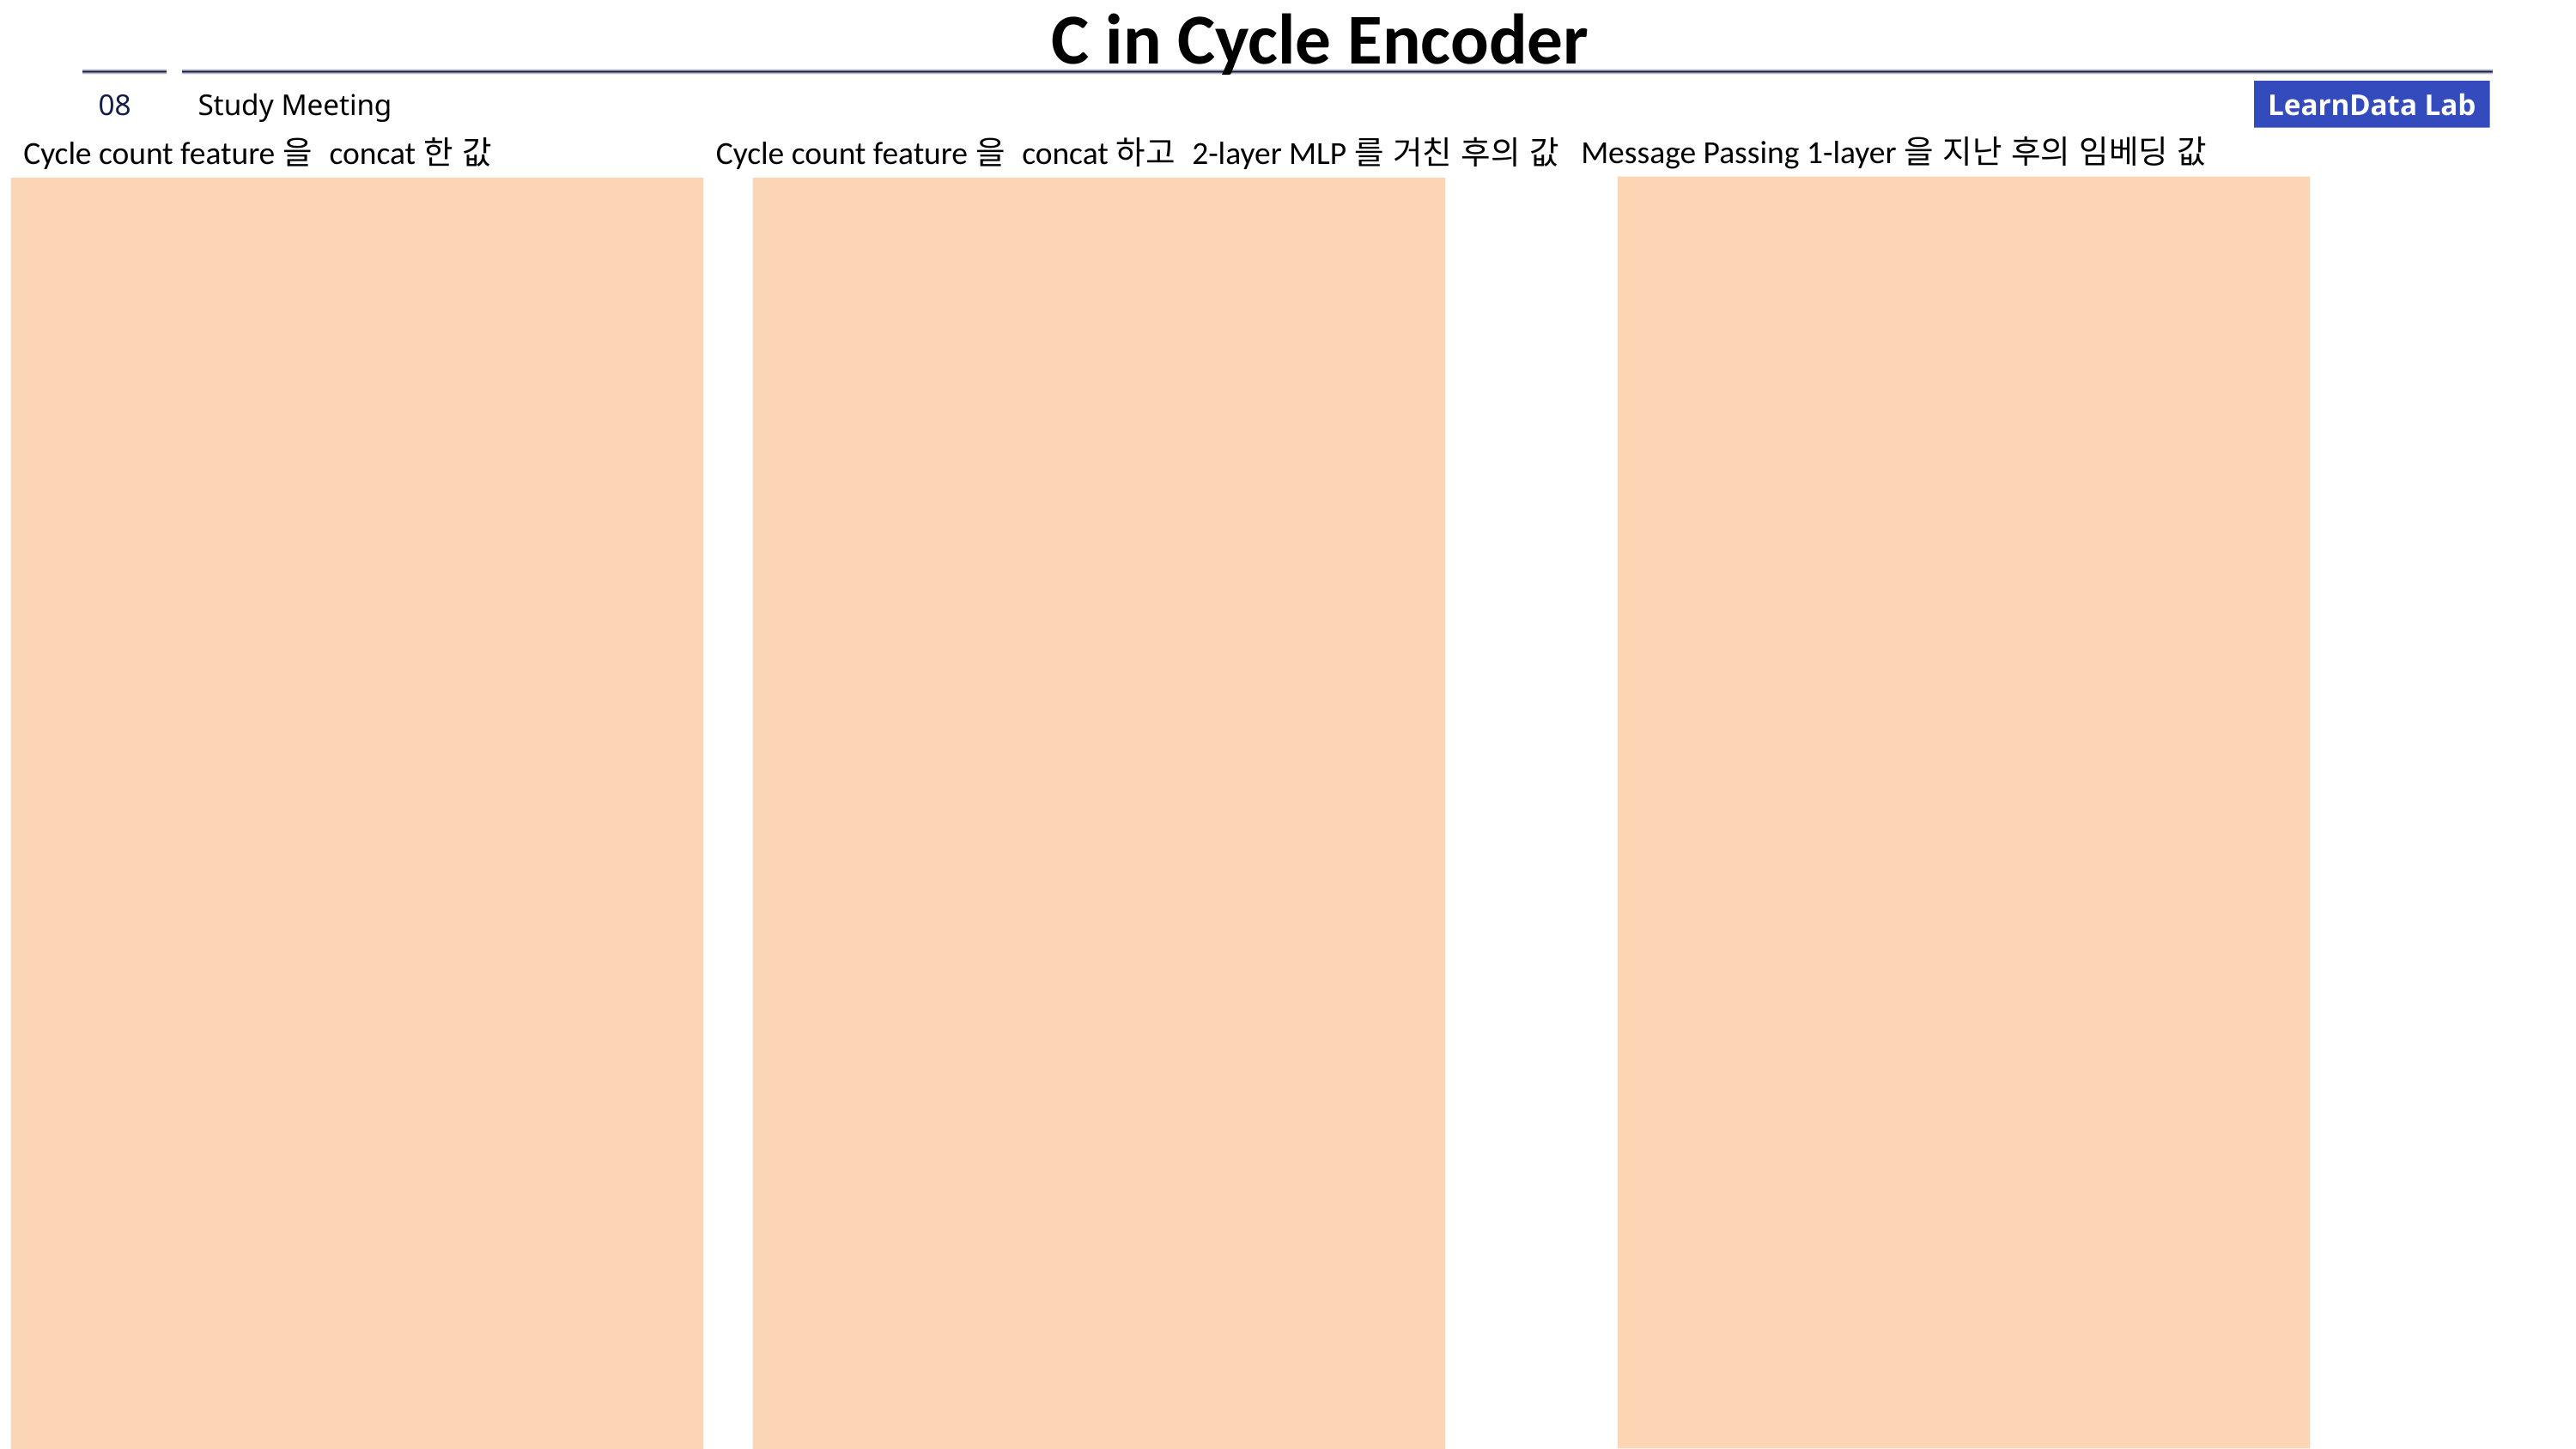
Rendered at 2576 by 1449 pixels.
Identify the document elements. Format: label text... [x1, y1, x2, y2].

text_box 08 [85, 82, 161, 126]
text_box [9, 176, 705, 1449]
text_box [82, 67, 167, 76]
text_box Message Passing 1-layer을 지난 후의 임베딩 값 [1568, 151, 2447, 177]
text_box C in Cycle Encoder [1039, 0, 1602, 66]
text_box [1616, 175, 2312, 1449]
text_box [750, 176, 1447, 1449]
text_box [185, 80, 2490, 142]
text_box Cycle count feature을 concat하고 2-layer MLP를 거친 후의 값 [703, 151, 1583, 178]
text_box Cycle count feature을 concat한 값 [10, 126, 703, 176]
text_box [182, 67, 2493, 76]
